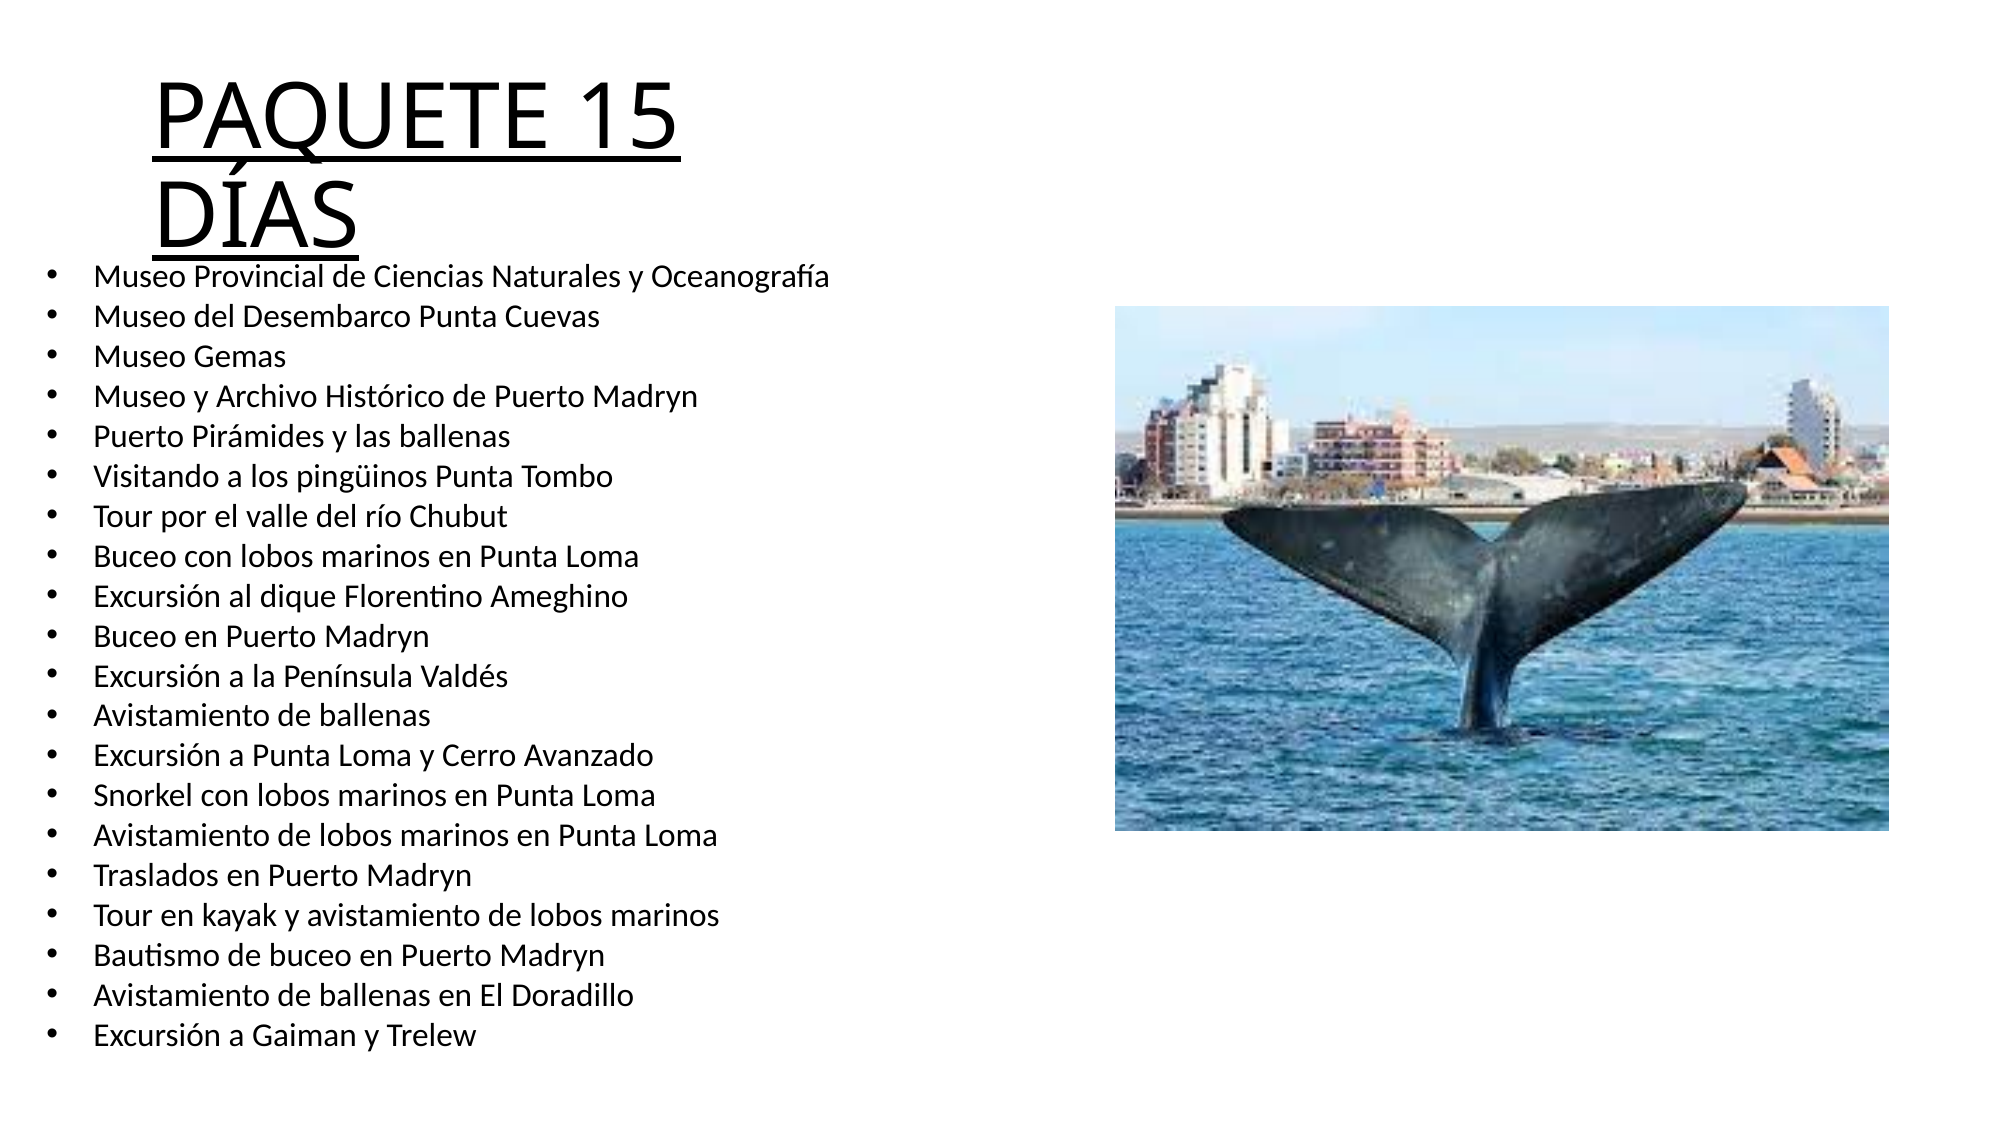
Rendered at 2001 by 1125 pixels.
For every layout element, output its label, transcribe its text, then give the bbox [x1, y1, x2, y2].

title PAQUETE 15 DÍAS [137, 59, 883, 247]
picture [1115, 306, 1889, 831]
text_box Museo Provincial de Ciencias Naturales y Oceanografía Museo del Desembarco Punta Cuevas Museo Gemas Museo y Archivo Histórico de Puerto Madryn Puerto Pirámides y las ballenas Visitando a los pingüinos Punta Tombo Tour por el valle del río Chubut Buceo con lobos marinos en Punta Loma Excursión al dique Florentino Ameghino Buceo en Puerto Madryn Excursión a la Península Valdés Avistamiento de ballenas Excursión a Punta Loma y Cerro Avanzado Snorkel con lobos marinos en Punta Loma Avistamiento de lobos marinos en Punta Loma Traslados en Puerto Madryn Tour en kayak y avistamiento de lobos marinos Bautismo de buceo en Puerto Madryn Avistamiento de ballenas en El Doradillo Excursión a Gaiman y Trelew [31, 247, 1097, 1061]
